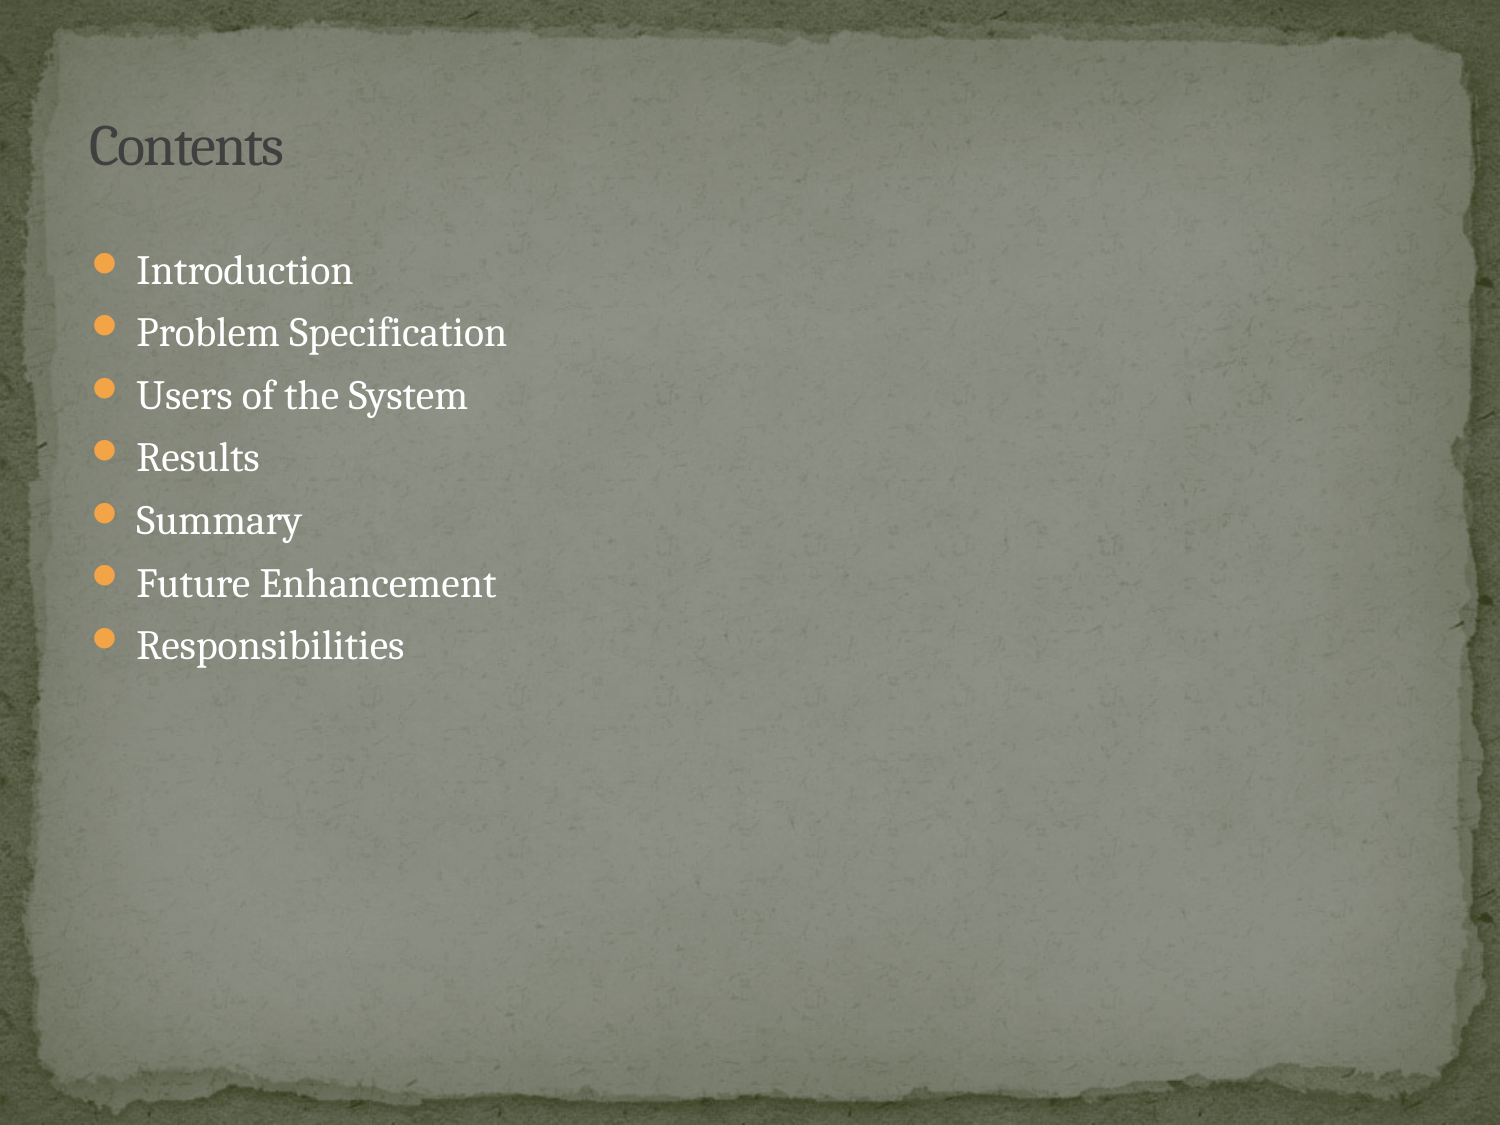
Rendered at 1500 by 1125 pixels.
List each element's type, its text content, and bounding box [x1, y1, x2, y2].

list Introduction Problem Specification Users of the System Results Summary Future Enhancement Responsibilities [76, 185, 1425, 1005]
title Contents [74, 0, 1425, 185]
